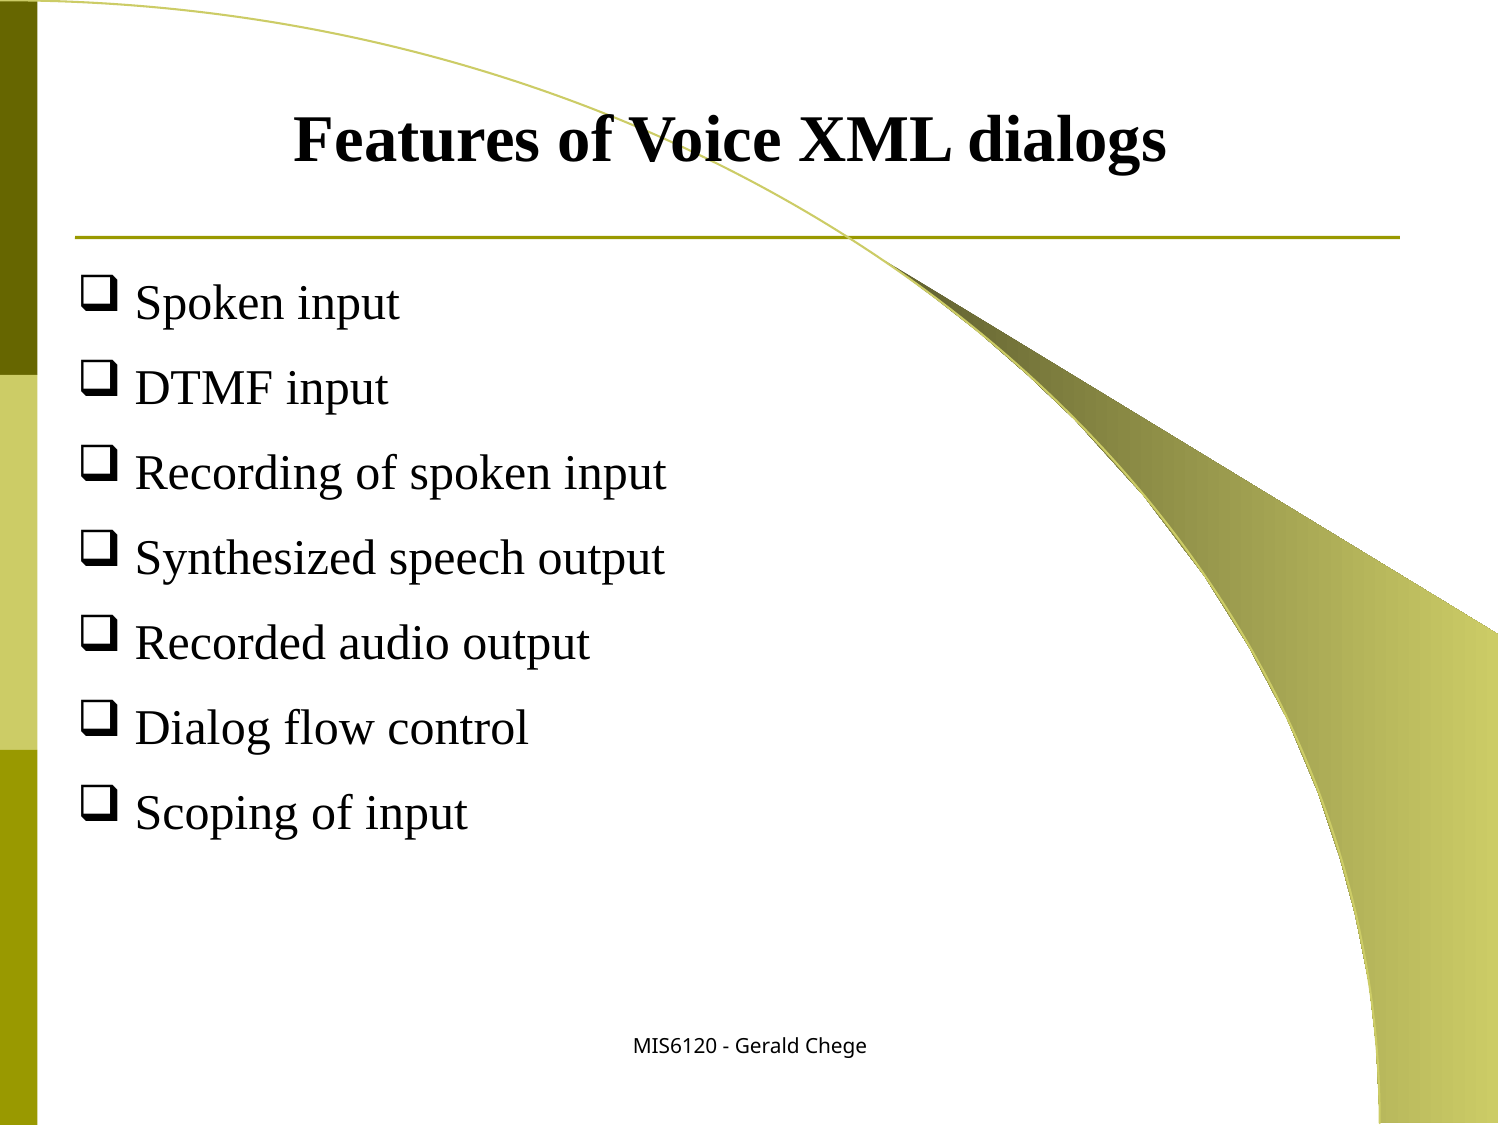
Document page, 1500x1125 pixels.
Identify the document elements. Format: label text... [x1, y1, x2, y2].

footer MIS6120 - Gerald Chege [512, 1025, 988, 1100]
text_box Spoken input DTMF input Recording of spoken input Synthesized speech output Recorded audio output Dialog flow control Scoping of input [62, 262, 1425, 848]
text_box Features of Voice XML dialogs [62, 87, 1400, 183]
